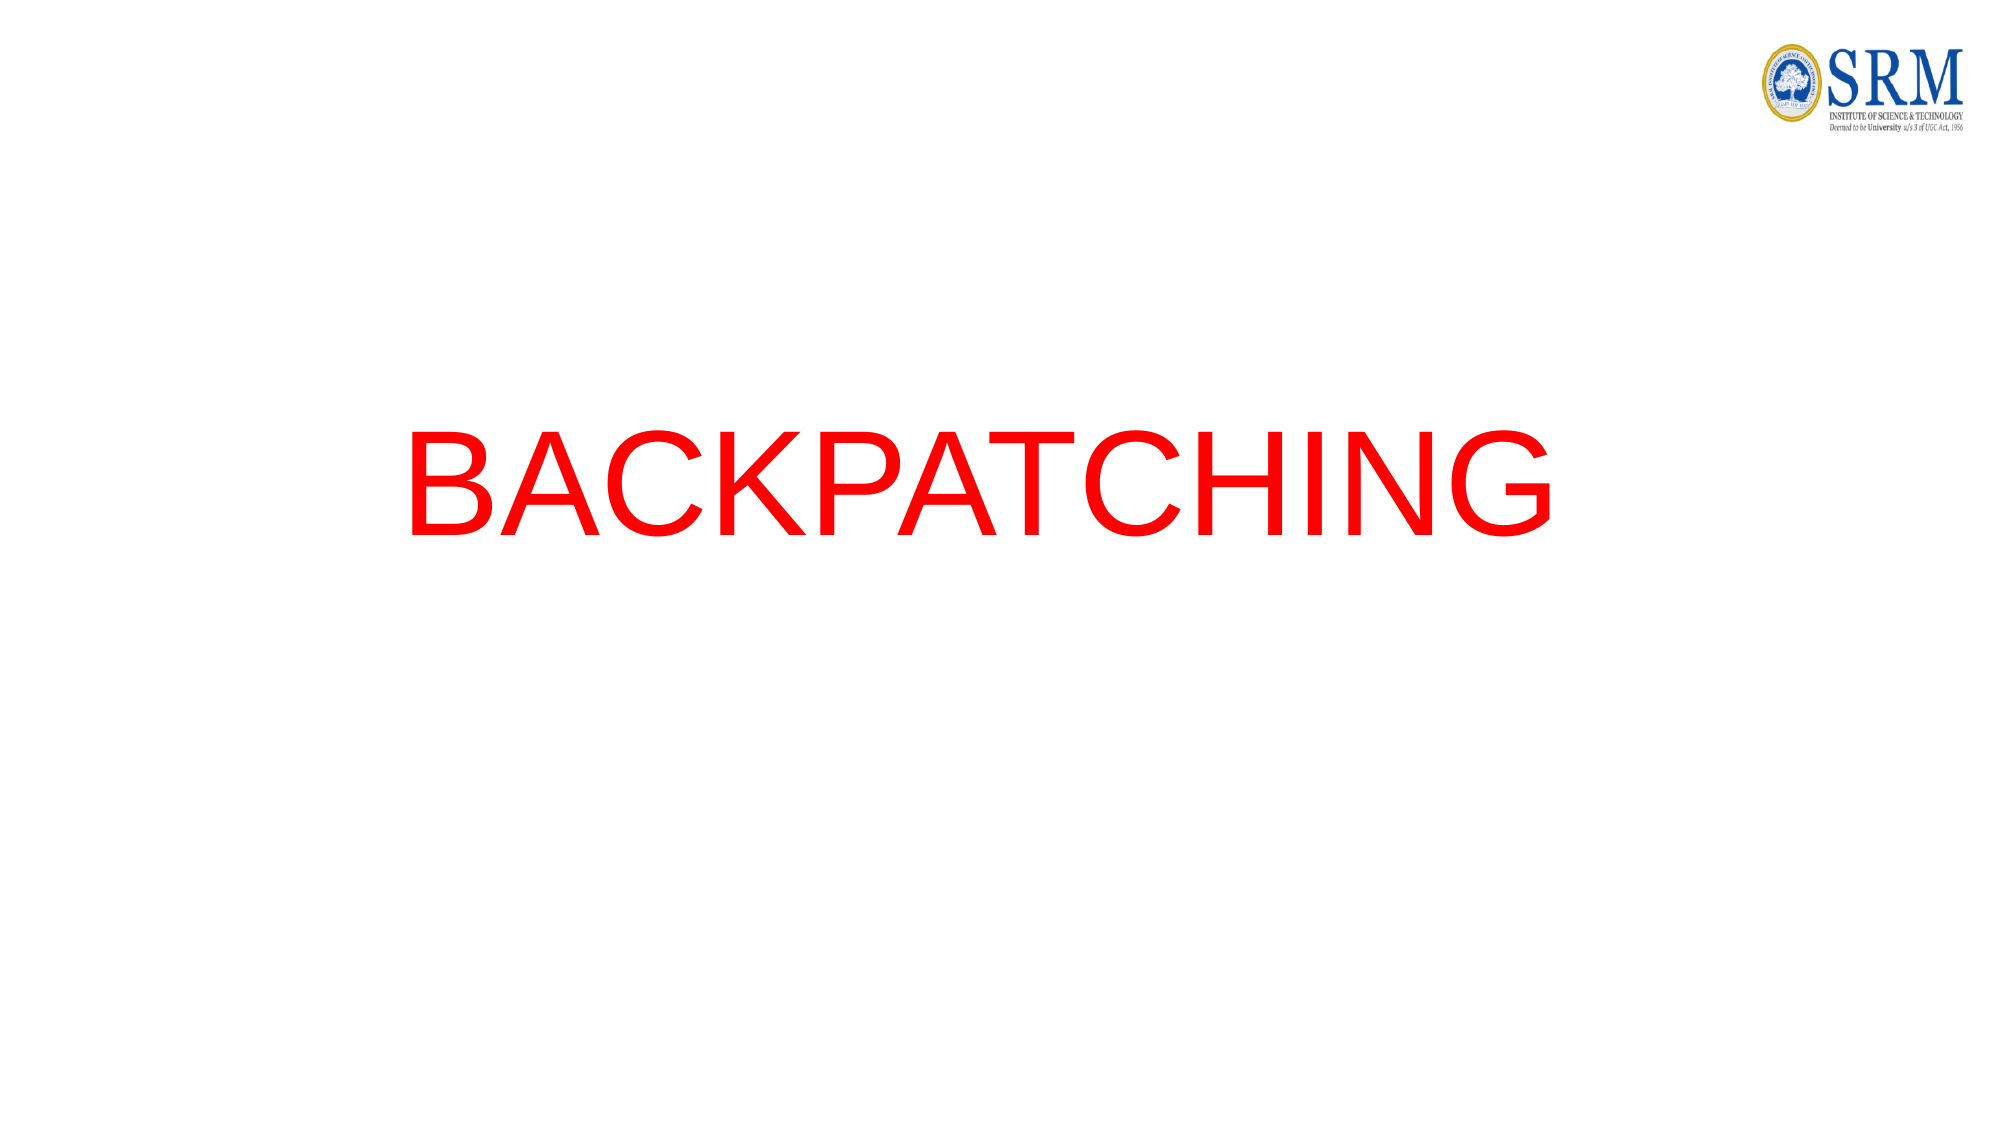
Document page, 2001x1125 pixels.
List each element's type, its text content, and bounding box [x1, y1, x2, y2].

picture [1762, 44, 1963, 132]
title BACKPATCHING [111, 184, 1852, 576]
